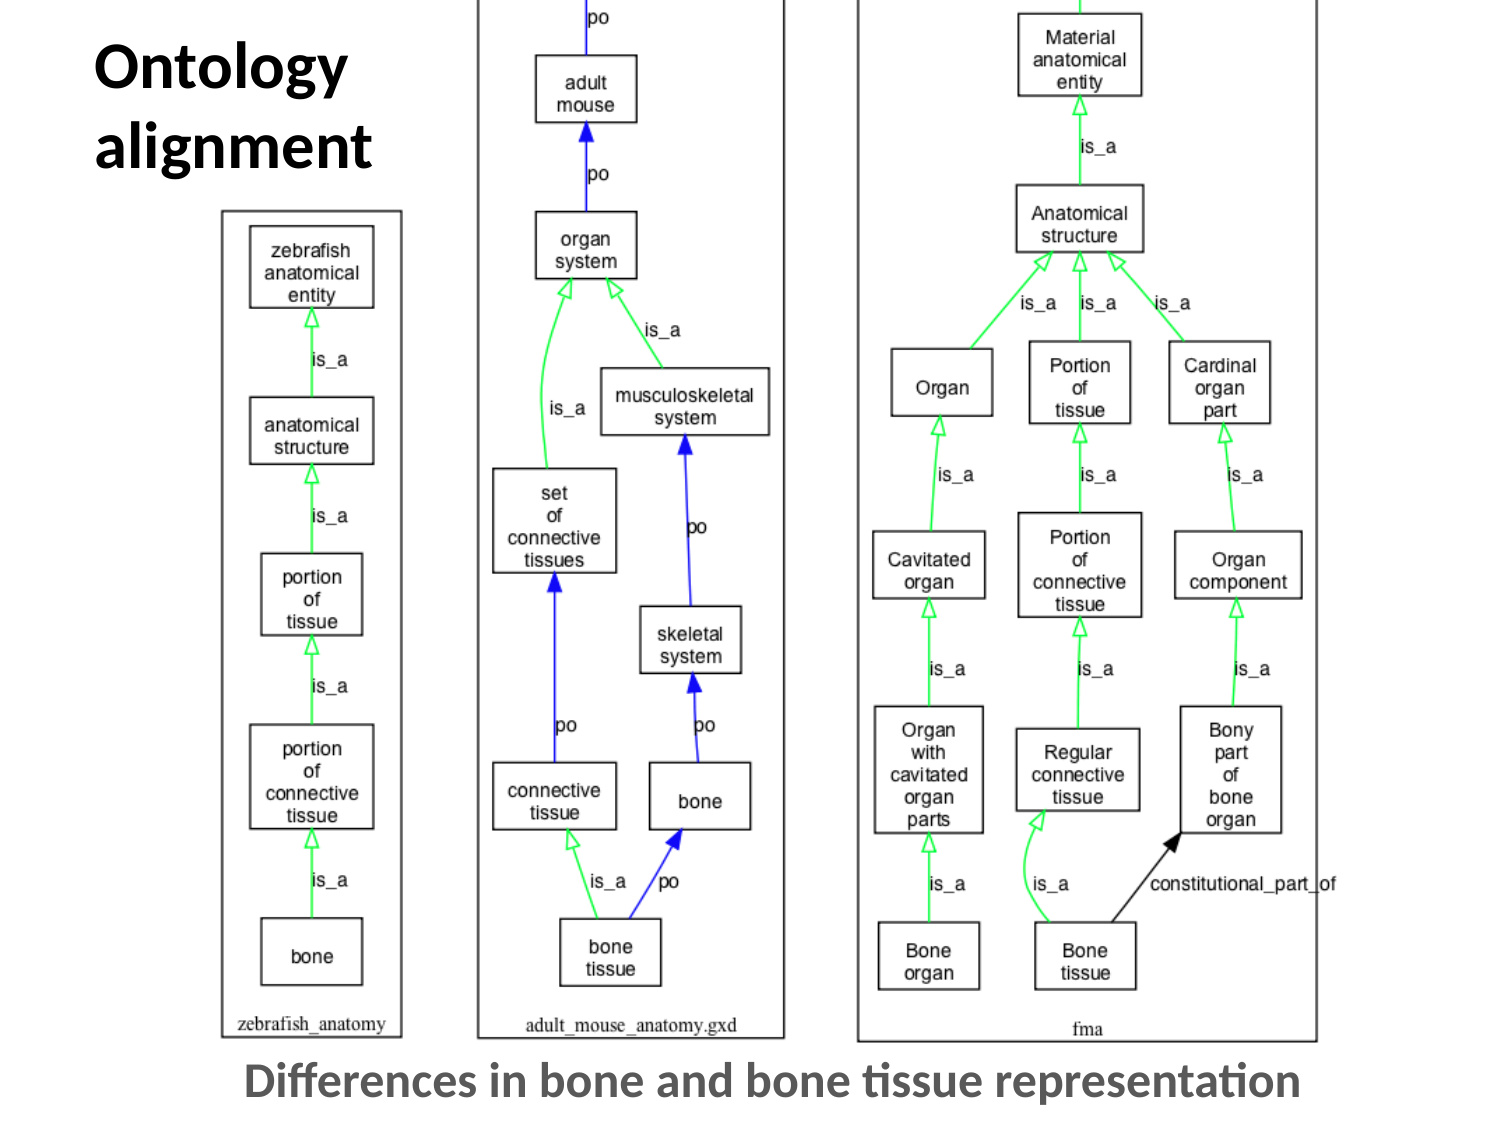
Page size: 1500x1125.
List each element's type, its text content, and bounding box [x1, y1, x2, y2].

picture [456, 0, 807, 1075]
text_box Ontology alignment [79, 14, 423, 190]
picture [199, 189, 424, 1076]
picture [835, 0, 1349, 1079]
text_box Differences in bone and bone tissue representation [229, 1040, 1378, 1116]
